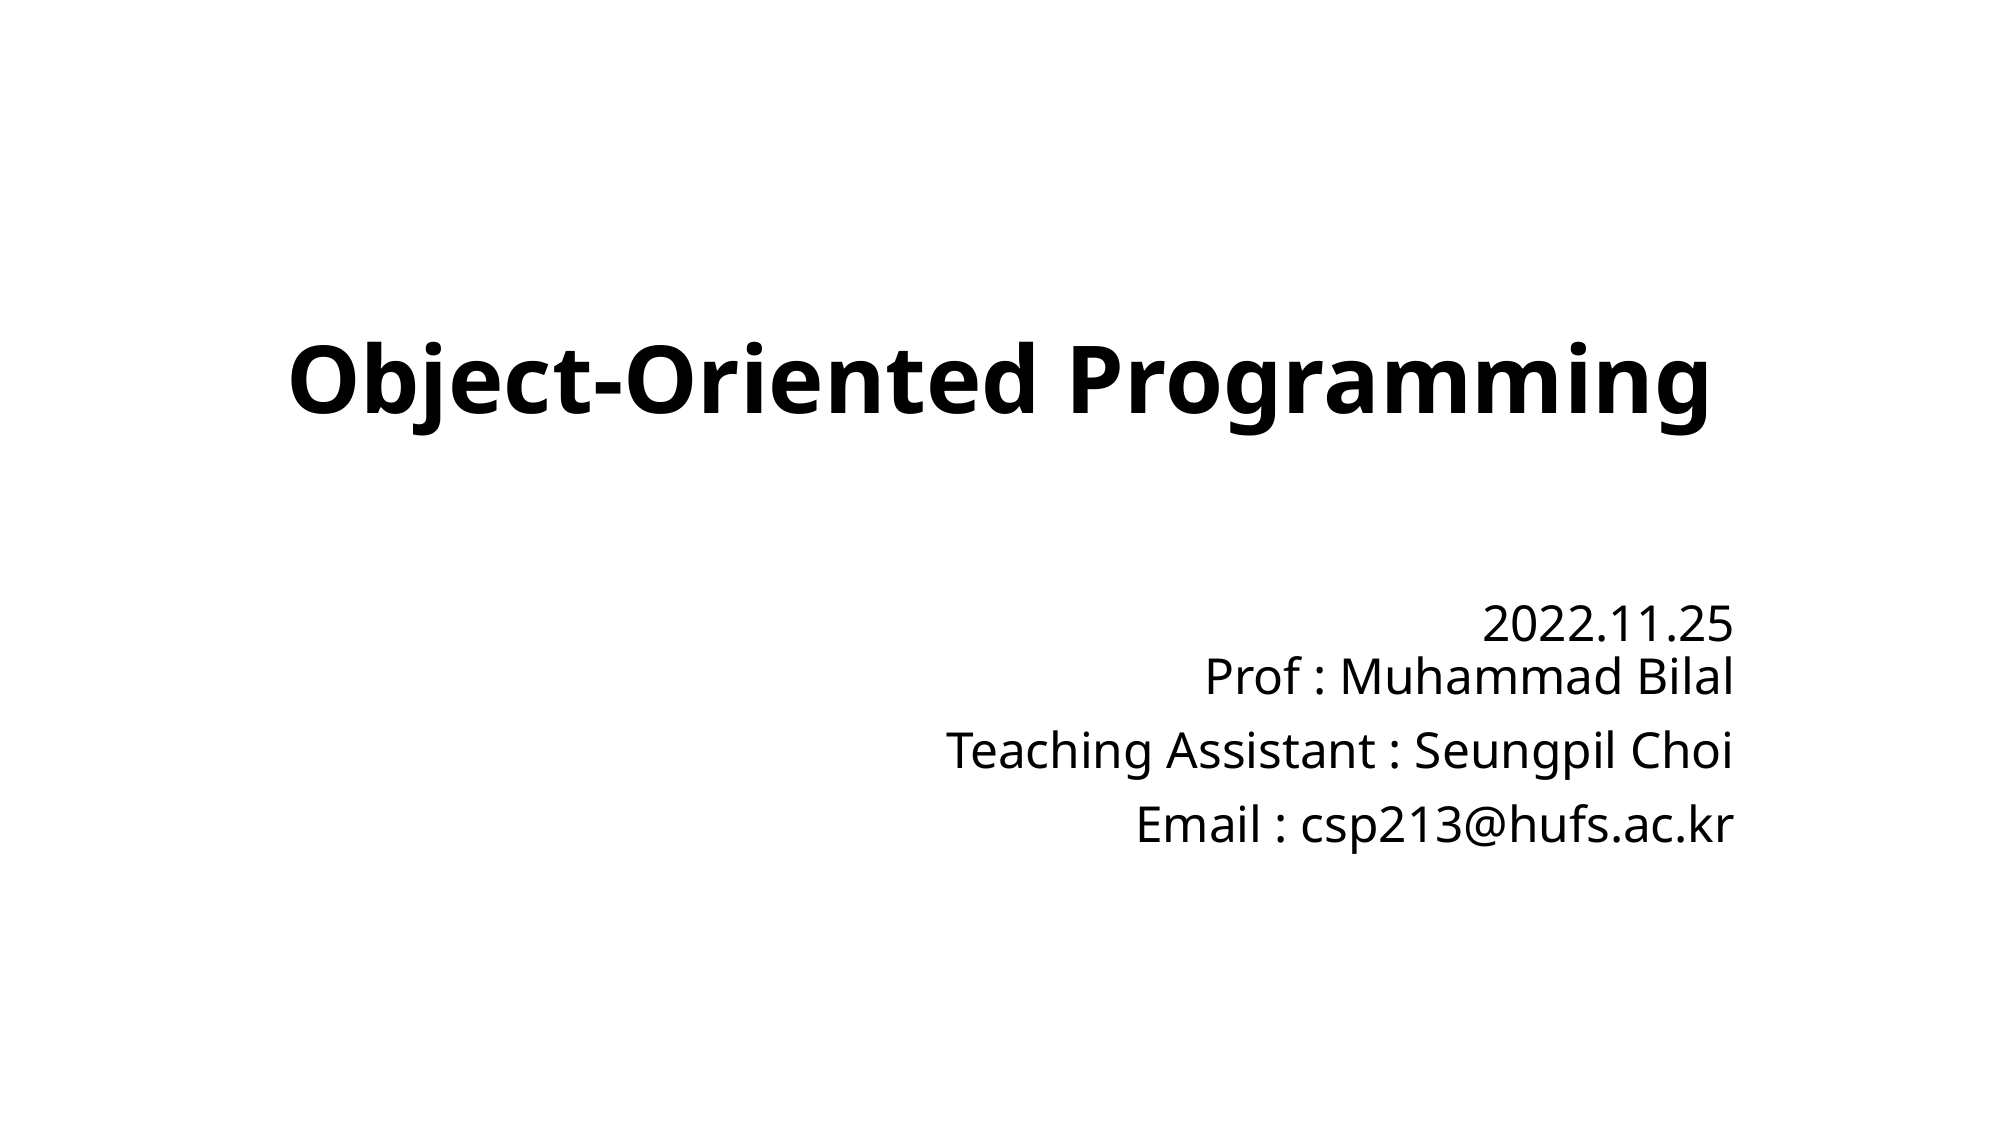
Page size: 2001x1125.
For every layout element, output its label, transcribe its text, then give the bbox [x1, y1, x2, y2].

subtitle 2022.11.25 Prof : Muhammad Bilal Teaching Assistant : Seungpil Choi Email : csp213@hufs.ac.kr [249, 590, 1750, 863]
title Object-Oriented Programming [249, 184, 1750, 576]
